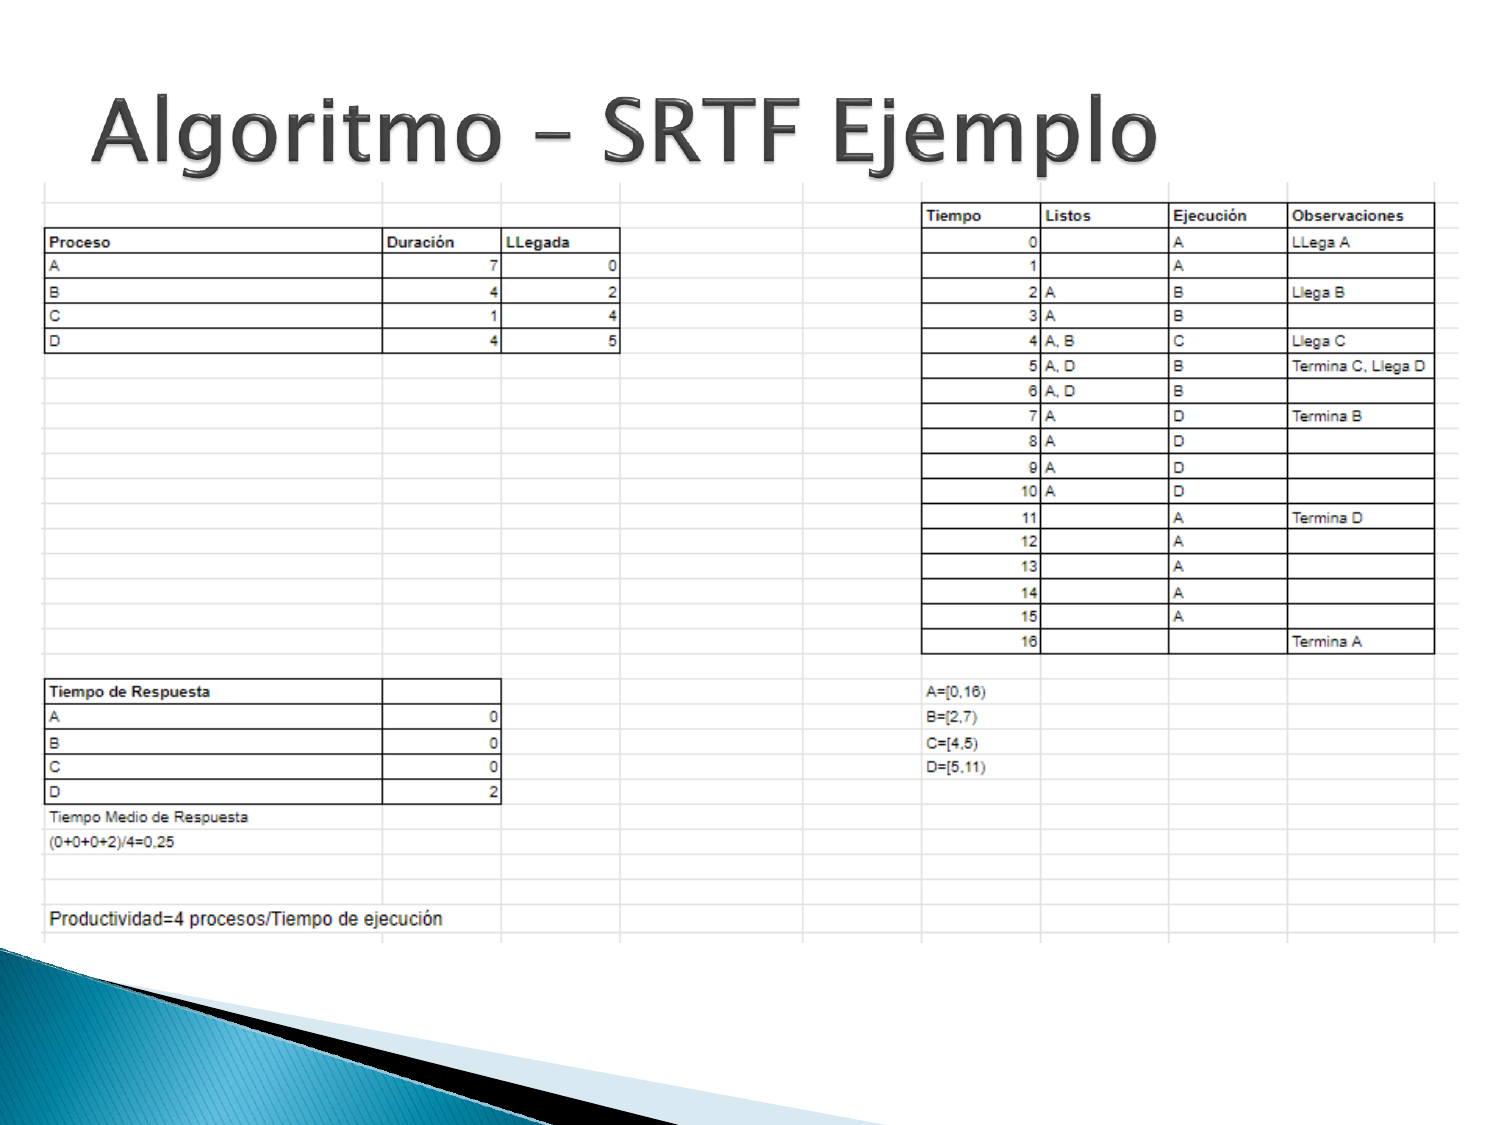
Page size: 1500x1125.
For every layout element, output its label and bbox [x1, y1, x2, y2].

picture [41, 93, 1459, 943]
picture [0, 948, 558, 1125]
